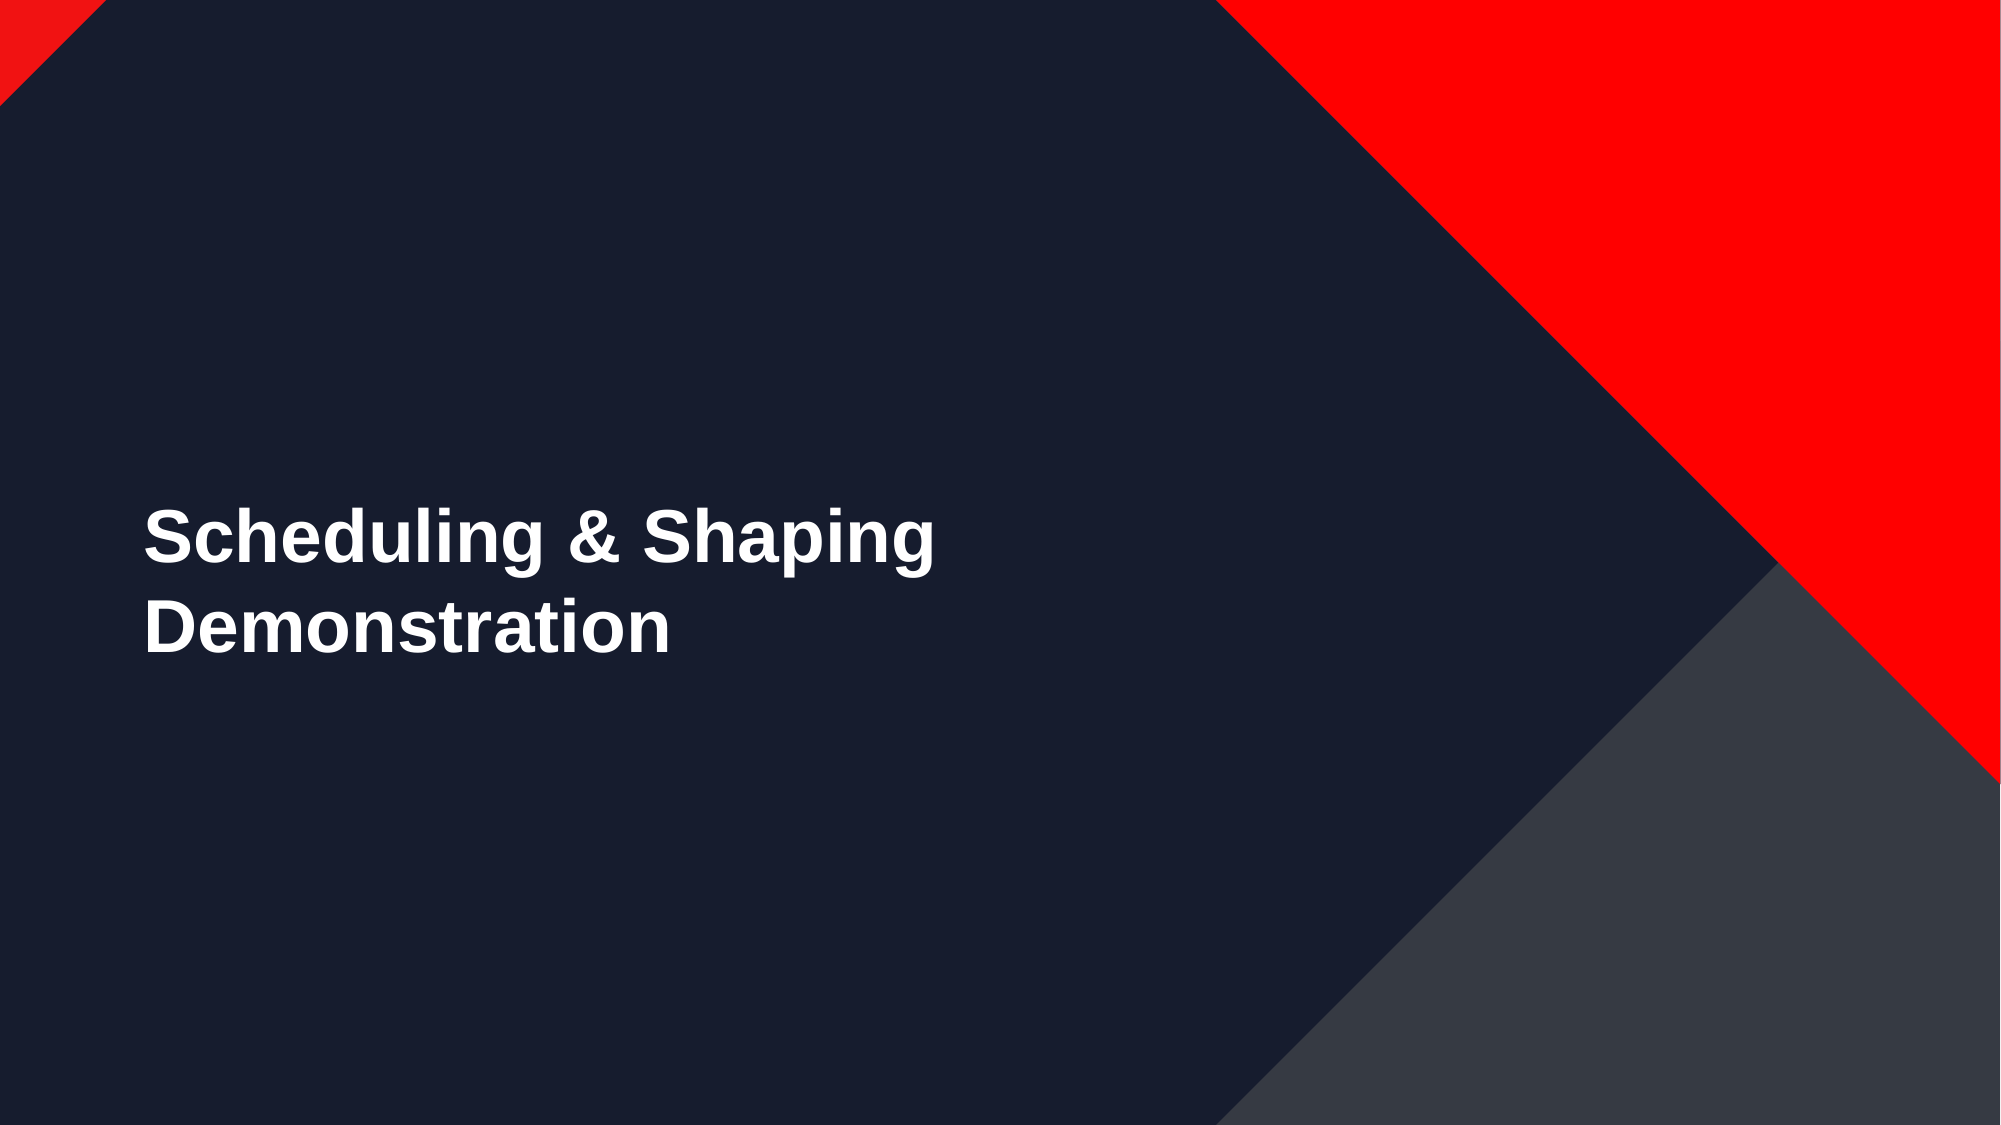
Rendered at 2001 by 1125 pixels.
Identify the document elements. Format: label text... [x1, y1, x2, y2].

title Scheduling & Shaping Demonstration [143, 487, 1247, 679]
